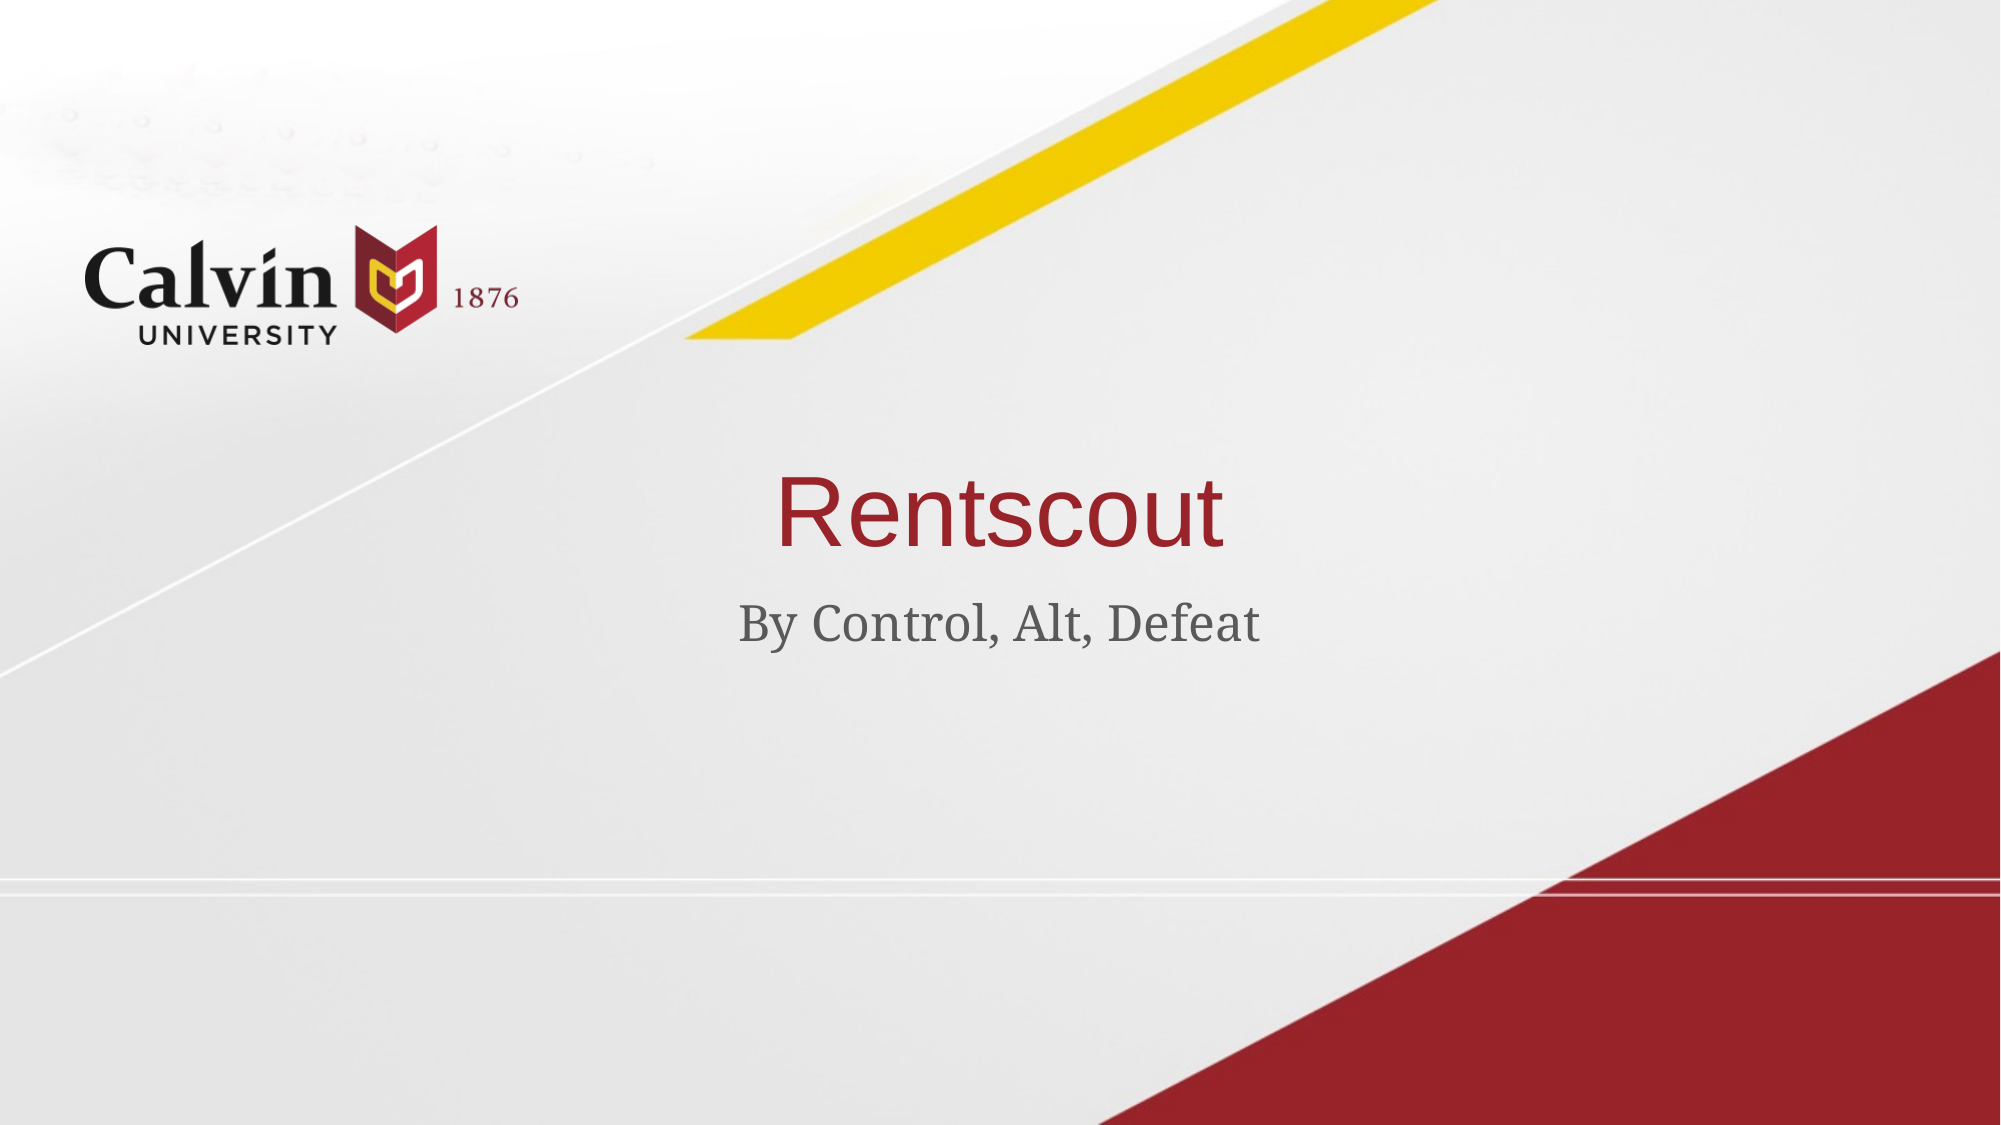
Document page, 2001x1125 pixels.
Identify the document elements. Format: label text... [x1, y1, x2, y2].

subtitle By Control, Alt, Defeat [249, 590, 1750, 863]
title Rentscout [249, 184, 1750, 576]
picture [0, 0, 2001, 1125]
